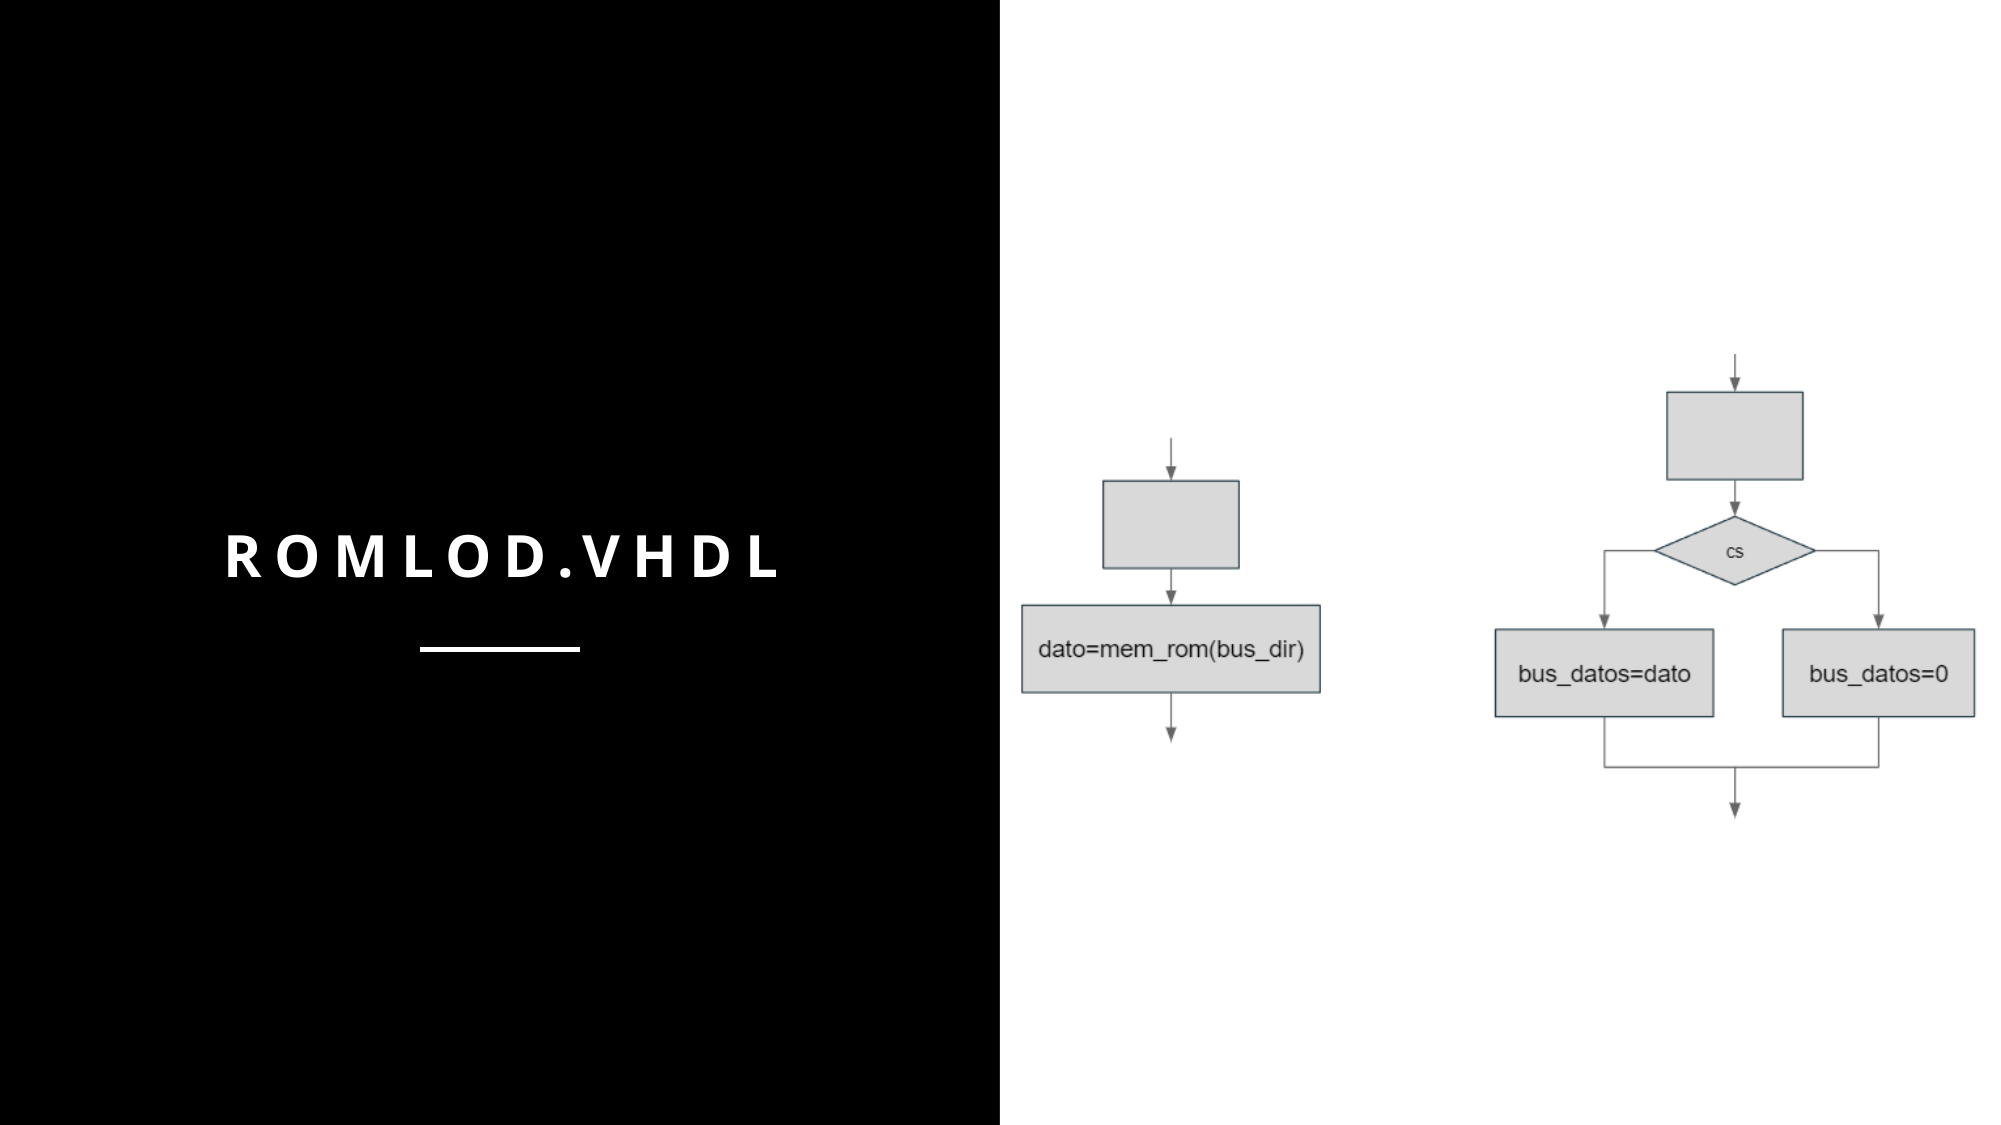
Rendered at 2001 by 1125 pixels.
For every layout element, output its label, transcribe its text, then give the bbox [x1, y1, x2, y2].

text_box [0, 0, 999, 1125]
text_box [999, 0, 2000, 1125]
title Romlod.vhdl [178, 230, 825, 597]
picture [1012, 354, 1987, 839]
